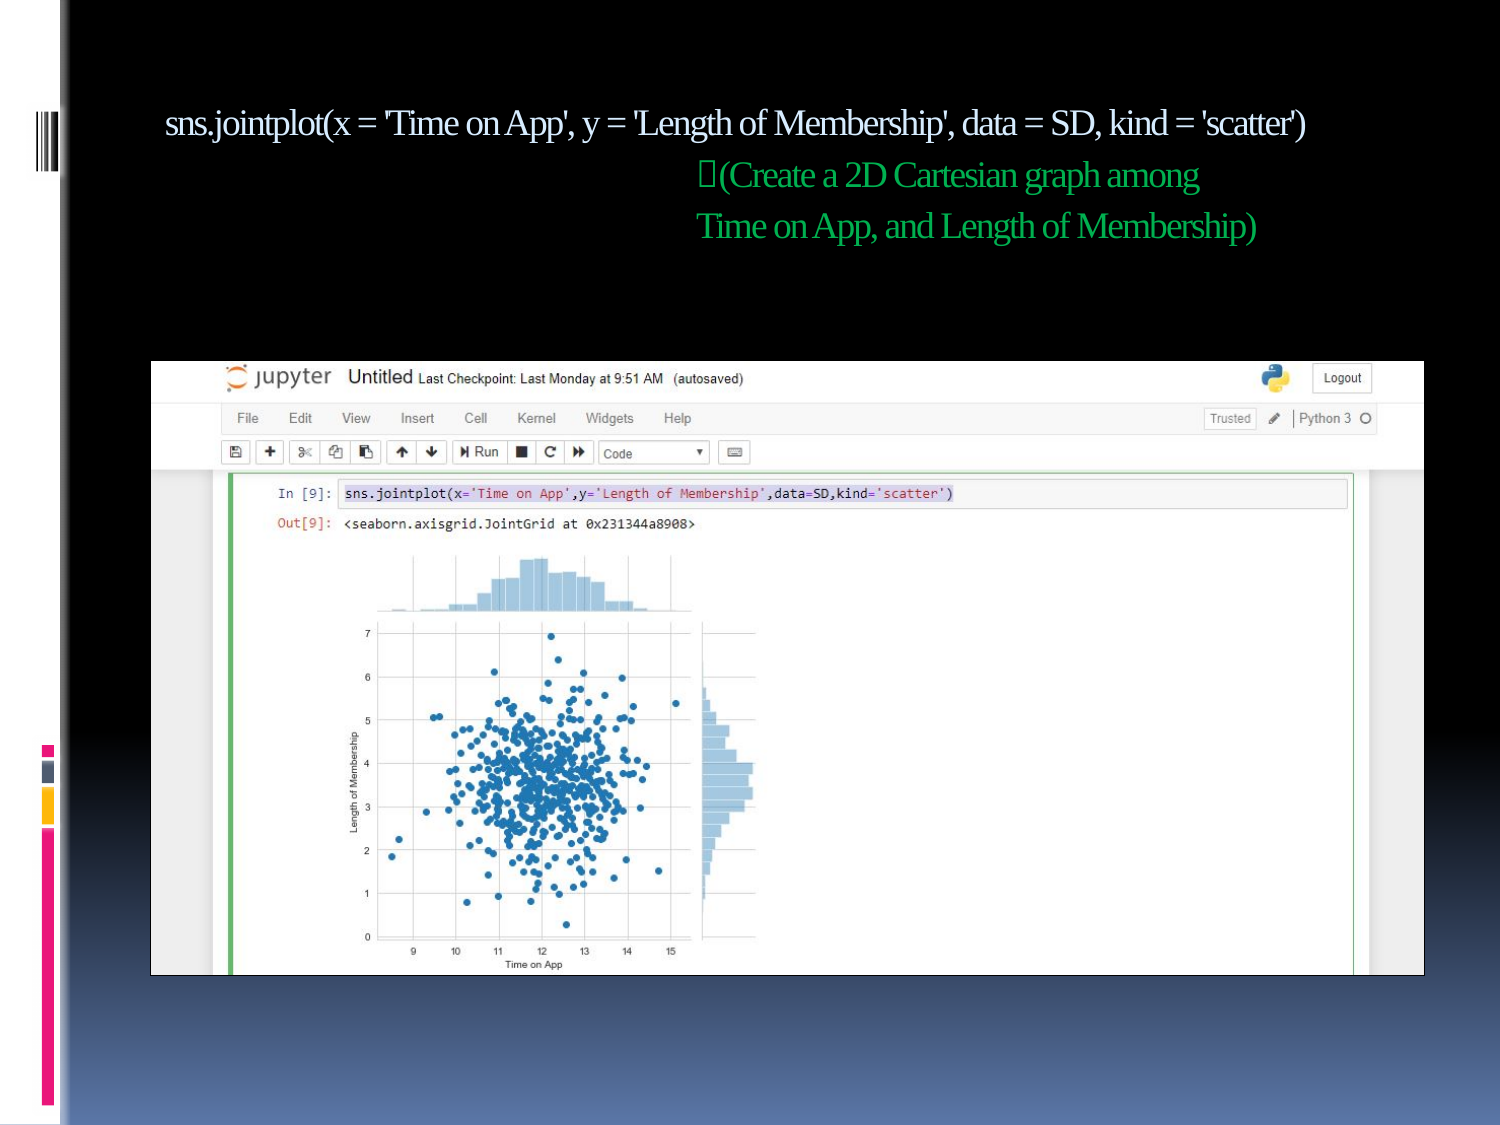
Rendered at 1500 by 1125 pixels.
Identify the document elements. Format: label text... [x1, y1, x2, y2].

title sns.jointplot(x = 'Time on App', y = 'Length of Membership', data = SD, kind = 'scatter') (Create a 2D Cartesian graph among Time on App, and Length of Membership) [150, 83, 1425, 234]
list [149, 359, 1426, 976]
